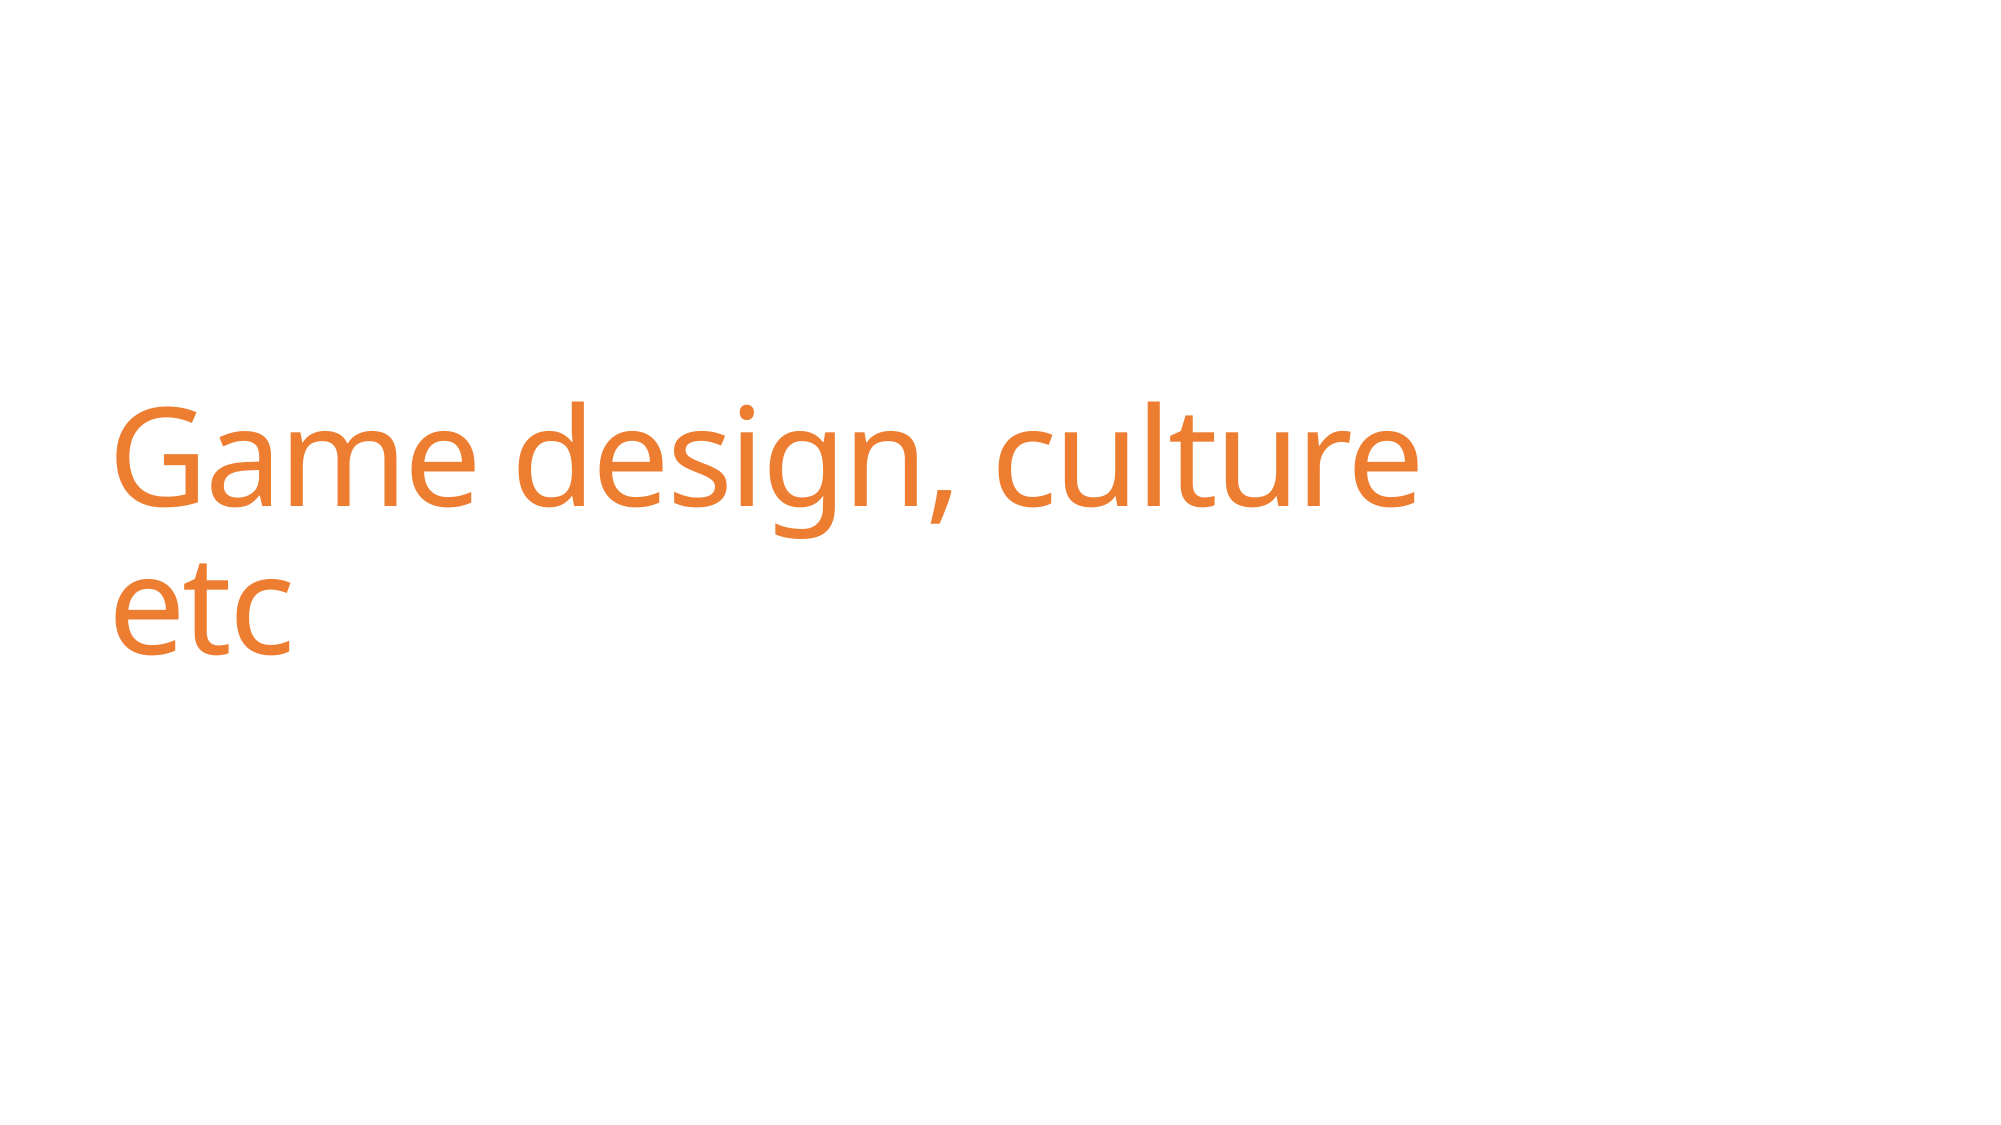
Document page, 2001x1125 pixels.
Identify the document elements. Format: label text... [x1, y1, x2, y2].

text_box Game design, culture etc [93, 427, 1586, 645]
